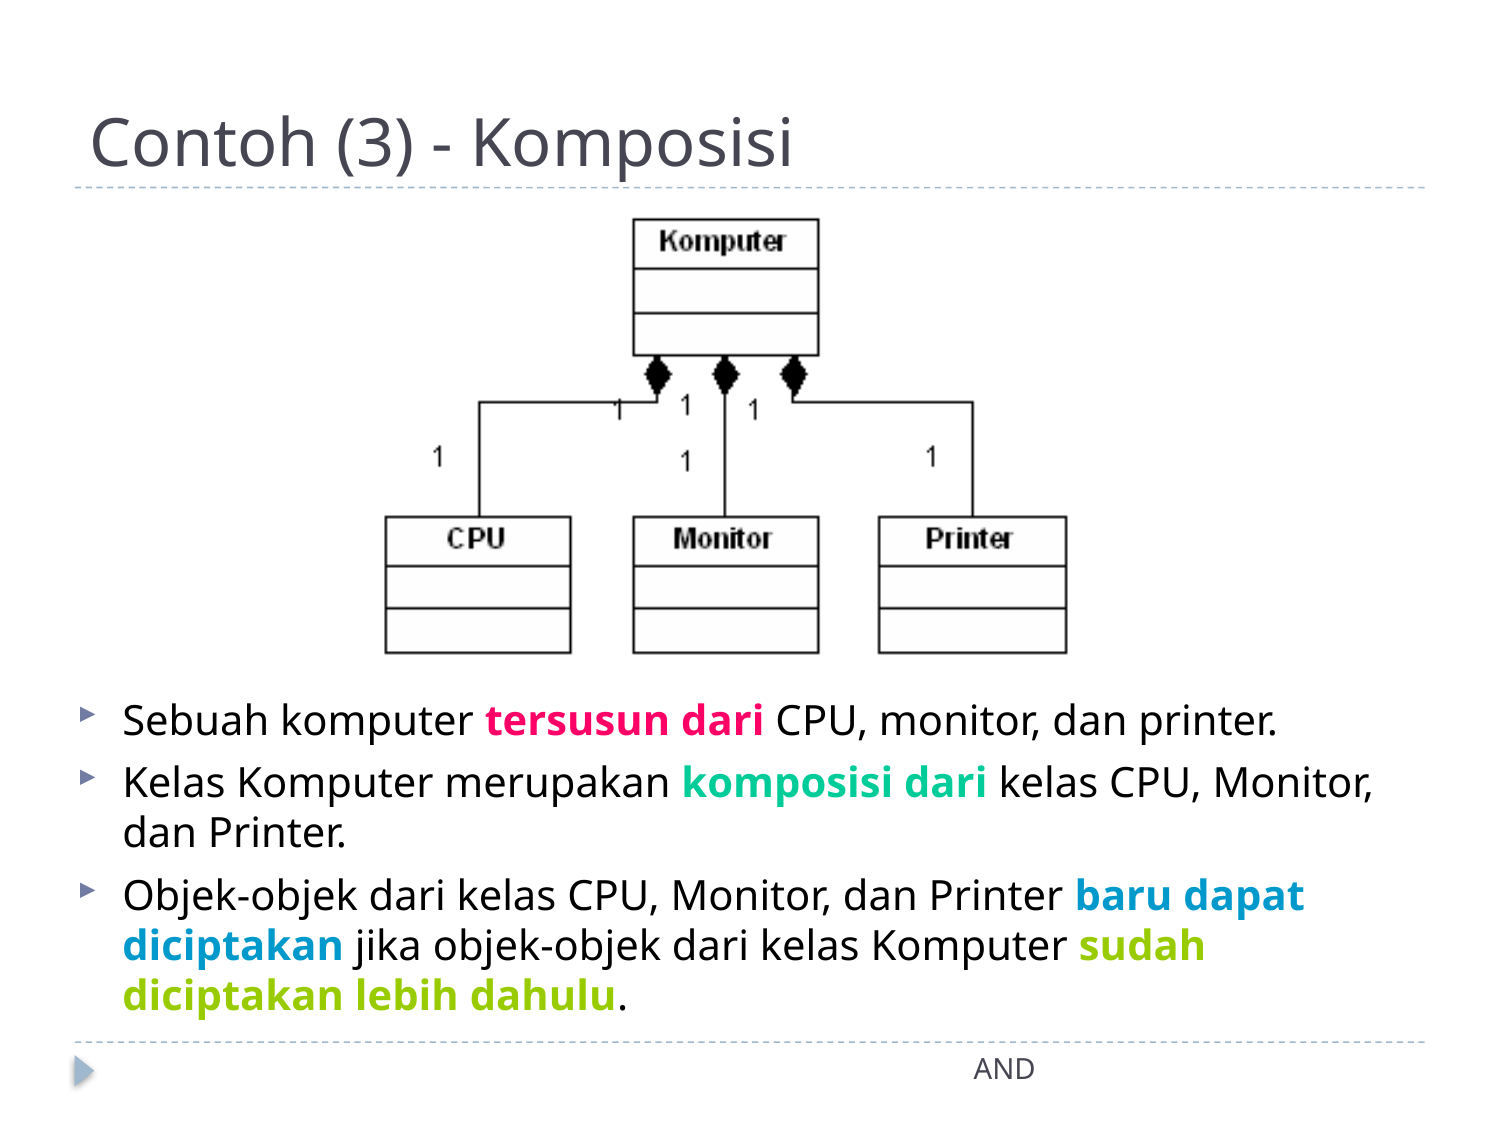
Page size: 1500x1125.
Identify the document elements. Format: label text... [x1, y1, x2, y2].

footer AND [475, 1042, 1051, 1103]
picture [383, 212, 1076, 657]
list Sebuah komputer tersusun dari CPU, monitor, dan printer. Kelas Komputer merupakan komposisi dari kelas CPU, Monitor, dan Printer. Objek-objek dari kelas CPU, Monitor, dan Printer baru dapat diciptakan jika objek-objek dari kelas Komputer sudah diciptakan lebih dahulu. [62, 687, 1440, 1025]
title Contoh (3) - Komposisi [75, 24, 1425, 188]
